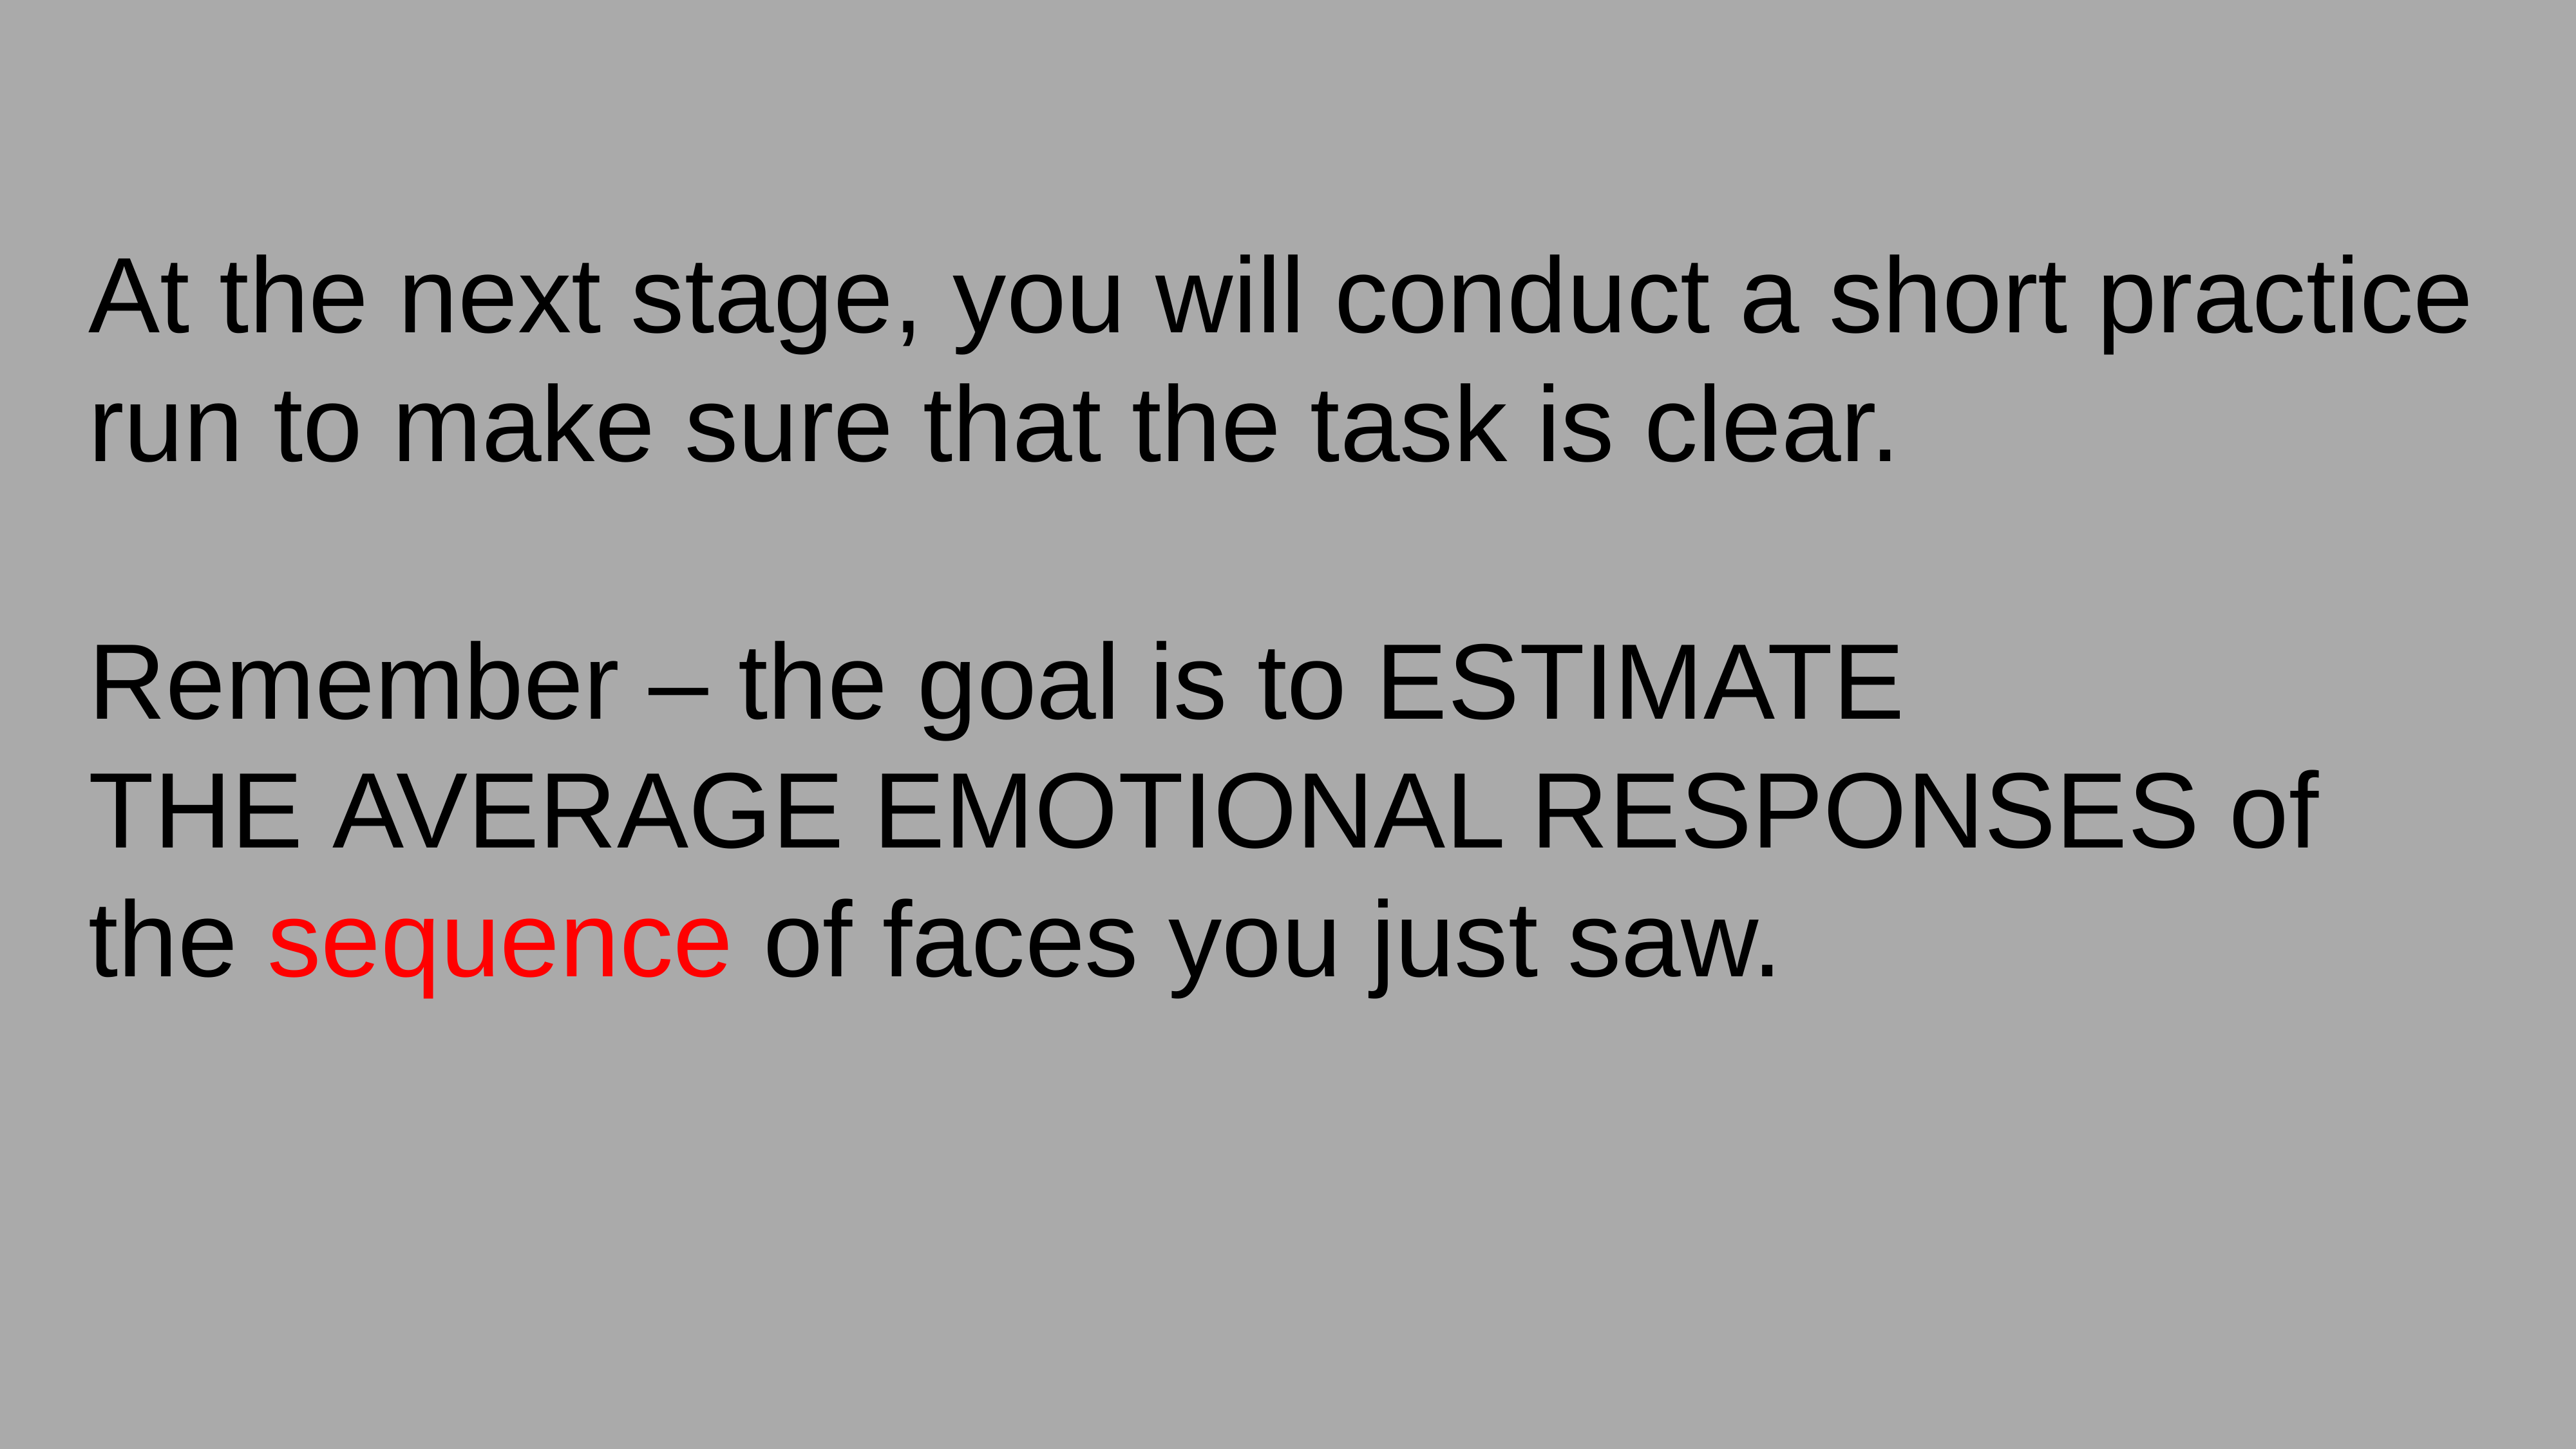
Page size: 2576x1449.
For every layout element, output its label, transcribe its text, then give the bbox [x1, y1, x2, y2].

text_box At the next stage, you will conduct a short practice run to make sure that the task is clear. Remember – the goal is to ESTIMATE THE AVERAGE EMOTIONAL RESPONSES of the sequence of faces you just saw. [79, 220, 2497, 1003]
